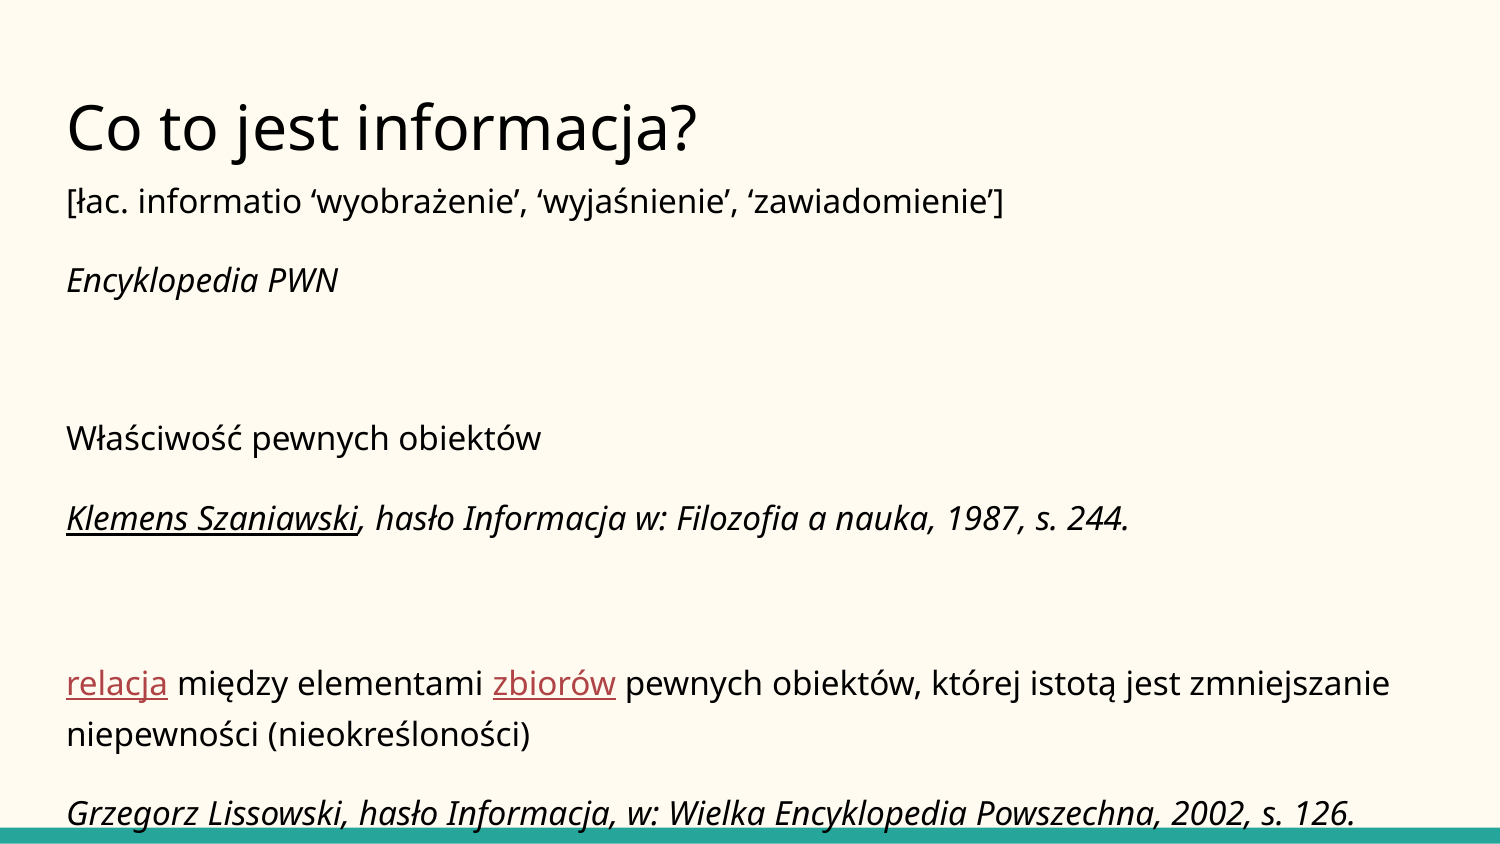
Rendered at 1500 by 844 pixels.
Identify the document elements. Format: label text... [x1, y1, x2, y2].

list [łac. informatio ‘wyobrażenie’, ‘wyjaśnienie’, ‘zawiadomienie’] Encyklopedia PWN Właściwość pewnych obiektów Klemens Szaniawski, hasło Informacja w: Filozofia a nauka, 1987, s. 244. relacja między elementami zbiorów pewnych obiektów, której istotą jest zmniejszanie niepewności (nieokreśloności) Grzegorz Lissowski, hasło Informacja, w: Wielka Encyklopedia Powszechna, 2002, s. 126. [51, 158, 1483, 809]
title Co to jest informacja? [51, 72, 1449, 158]
